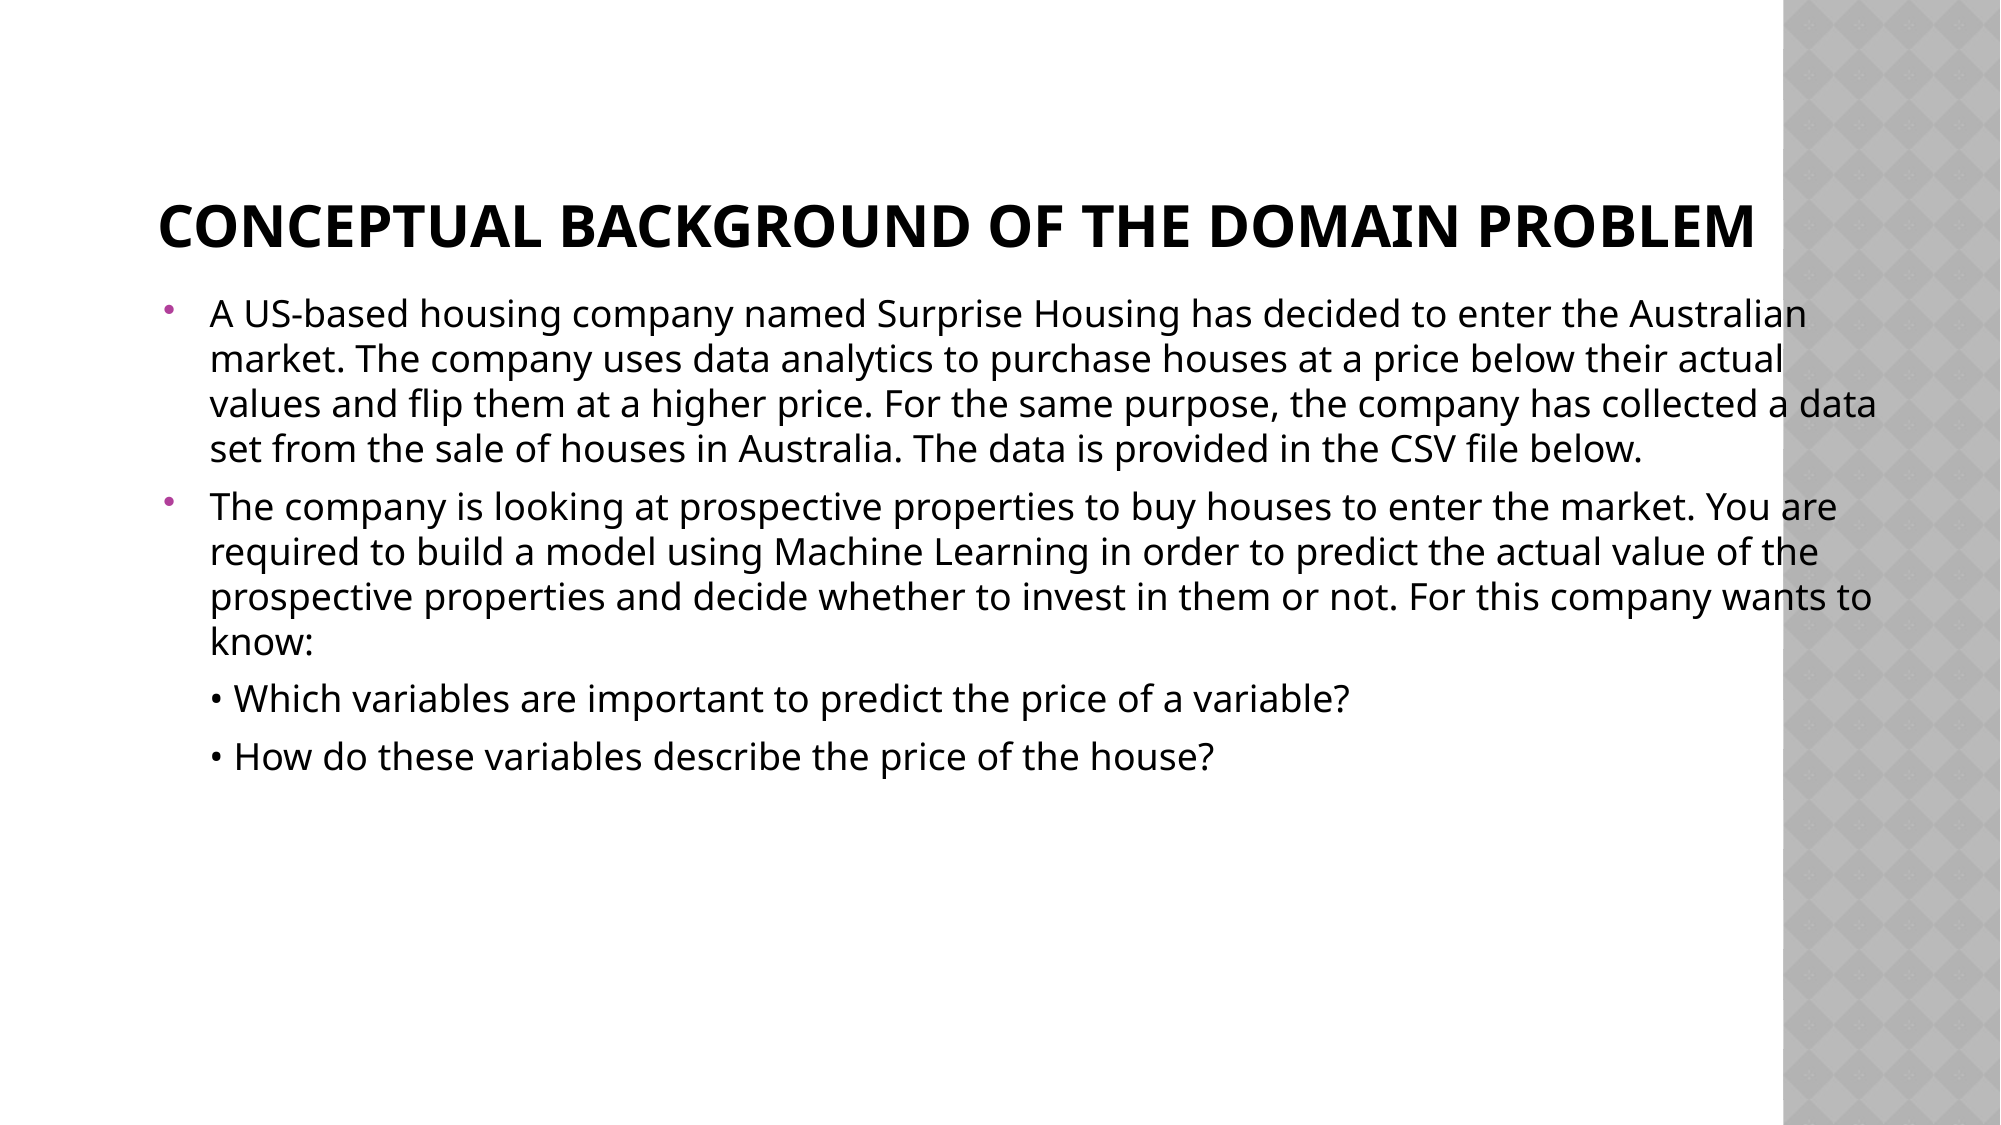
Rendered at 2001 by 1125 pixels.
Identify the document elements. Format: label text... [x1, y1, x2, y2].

list A US-based housing company named Surprise Housing has decided to enter the Australian market. The company uses data analytics to purchase houses at a price below their actual values and flip them at a higher price. For the same purpose, the company has collected a data set from the sale of houses in Australia. The data is provided in the CSV file below. The company is looking at prospective properties to buy houses to enter the market. You are required to build a model using Machine Learning in order to predict the actual value of the prospective properties and decide whether to invest in them or not. For this company wants to know: • Which variables are important to predict the price of a variable? • How do these variables describe the price of the house? [149, 282, 1917, 949]
title CONCEPTUAL BACKGROUND OF THE DOMAIN PROBLEM [149, 56, 1888, 260]
